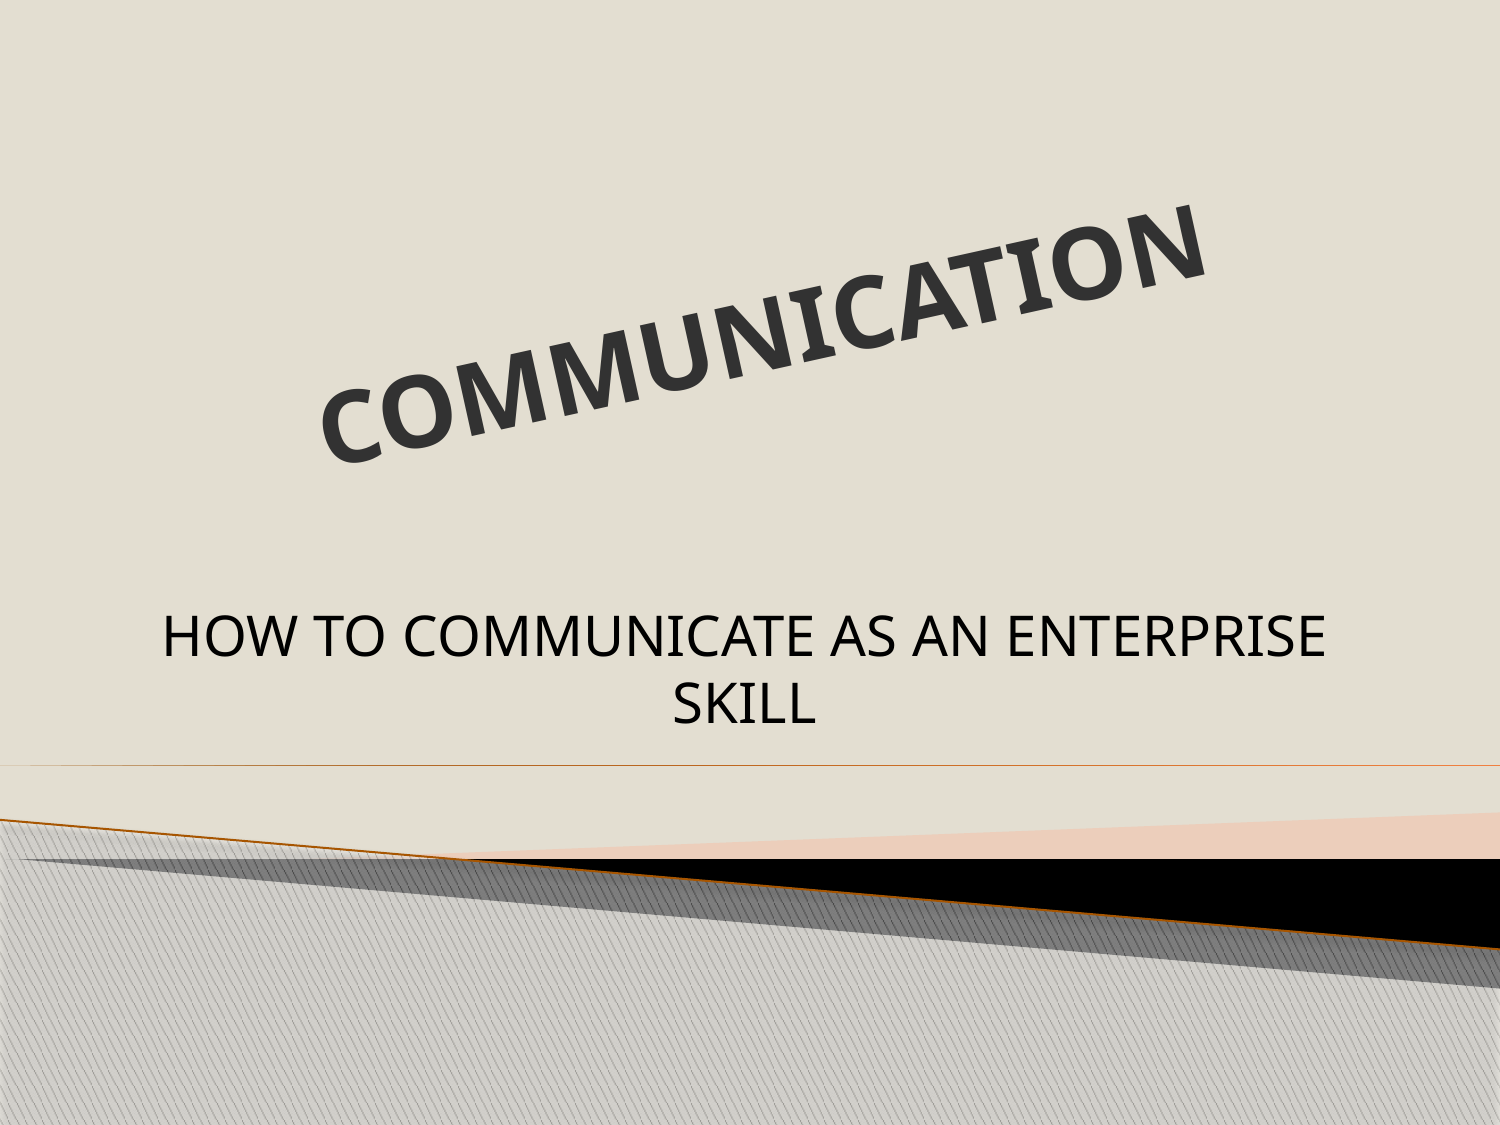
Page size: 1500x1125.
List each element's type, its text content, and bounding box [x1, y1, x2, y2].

title COMMUNICATION [101, 26, 1399, 536]
subtitle HOW TO COMMUNICATE AS AN ENTERPRISE SKILL [112, 592, 1388, 790]
picture [5, 859, 1500, 989]
